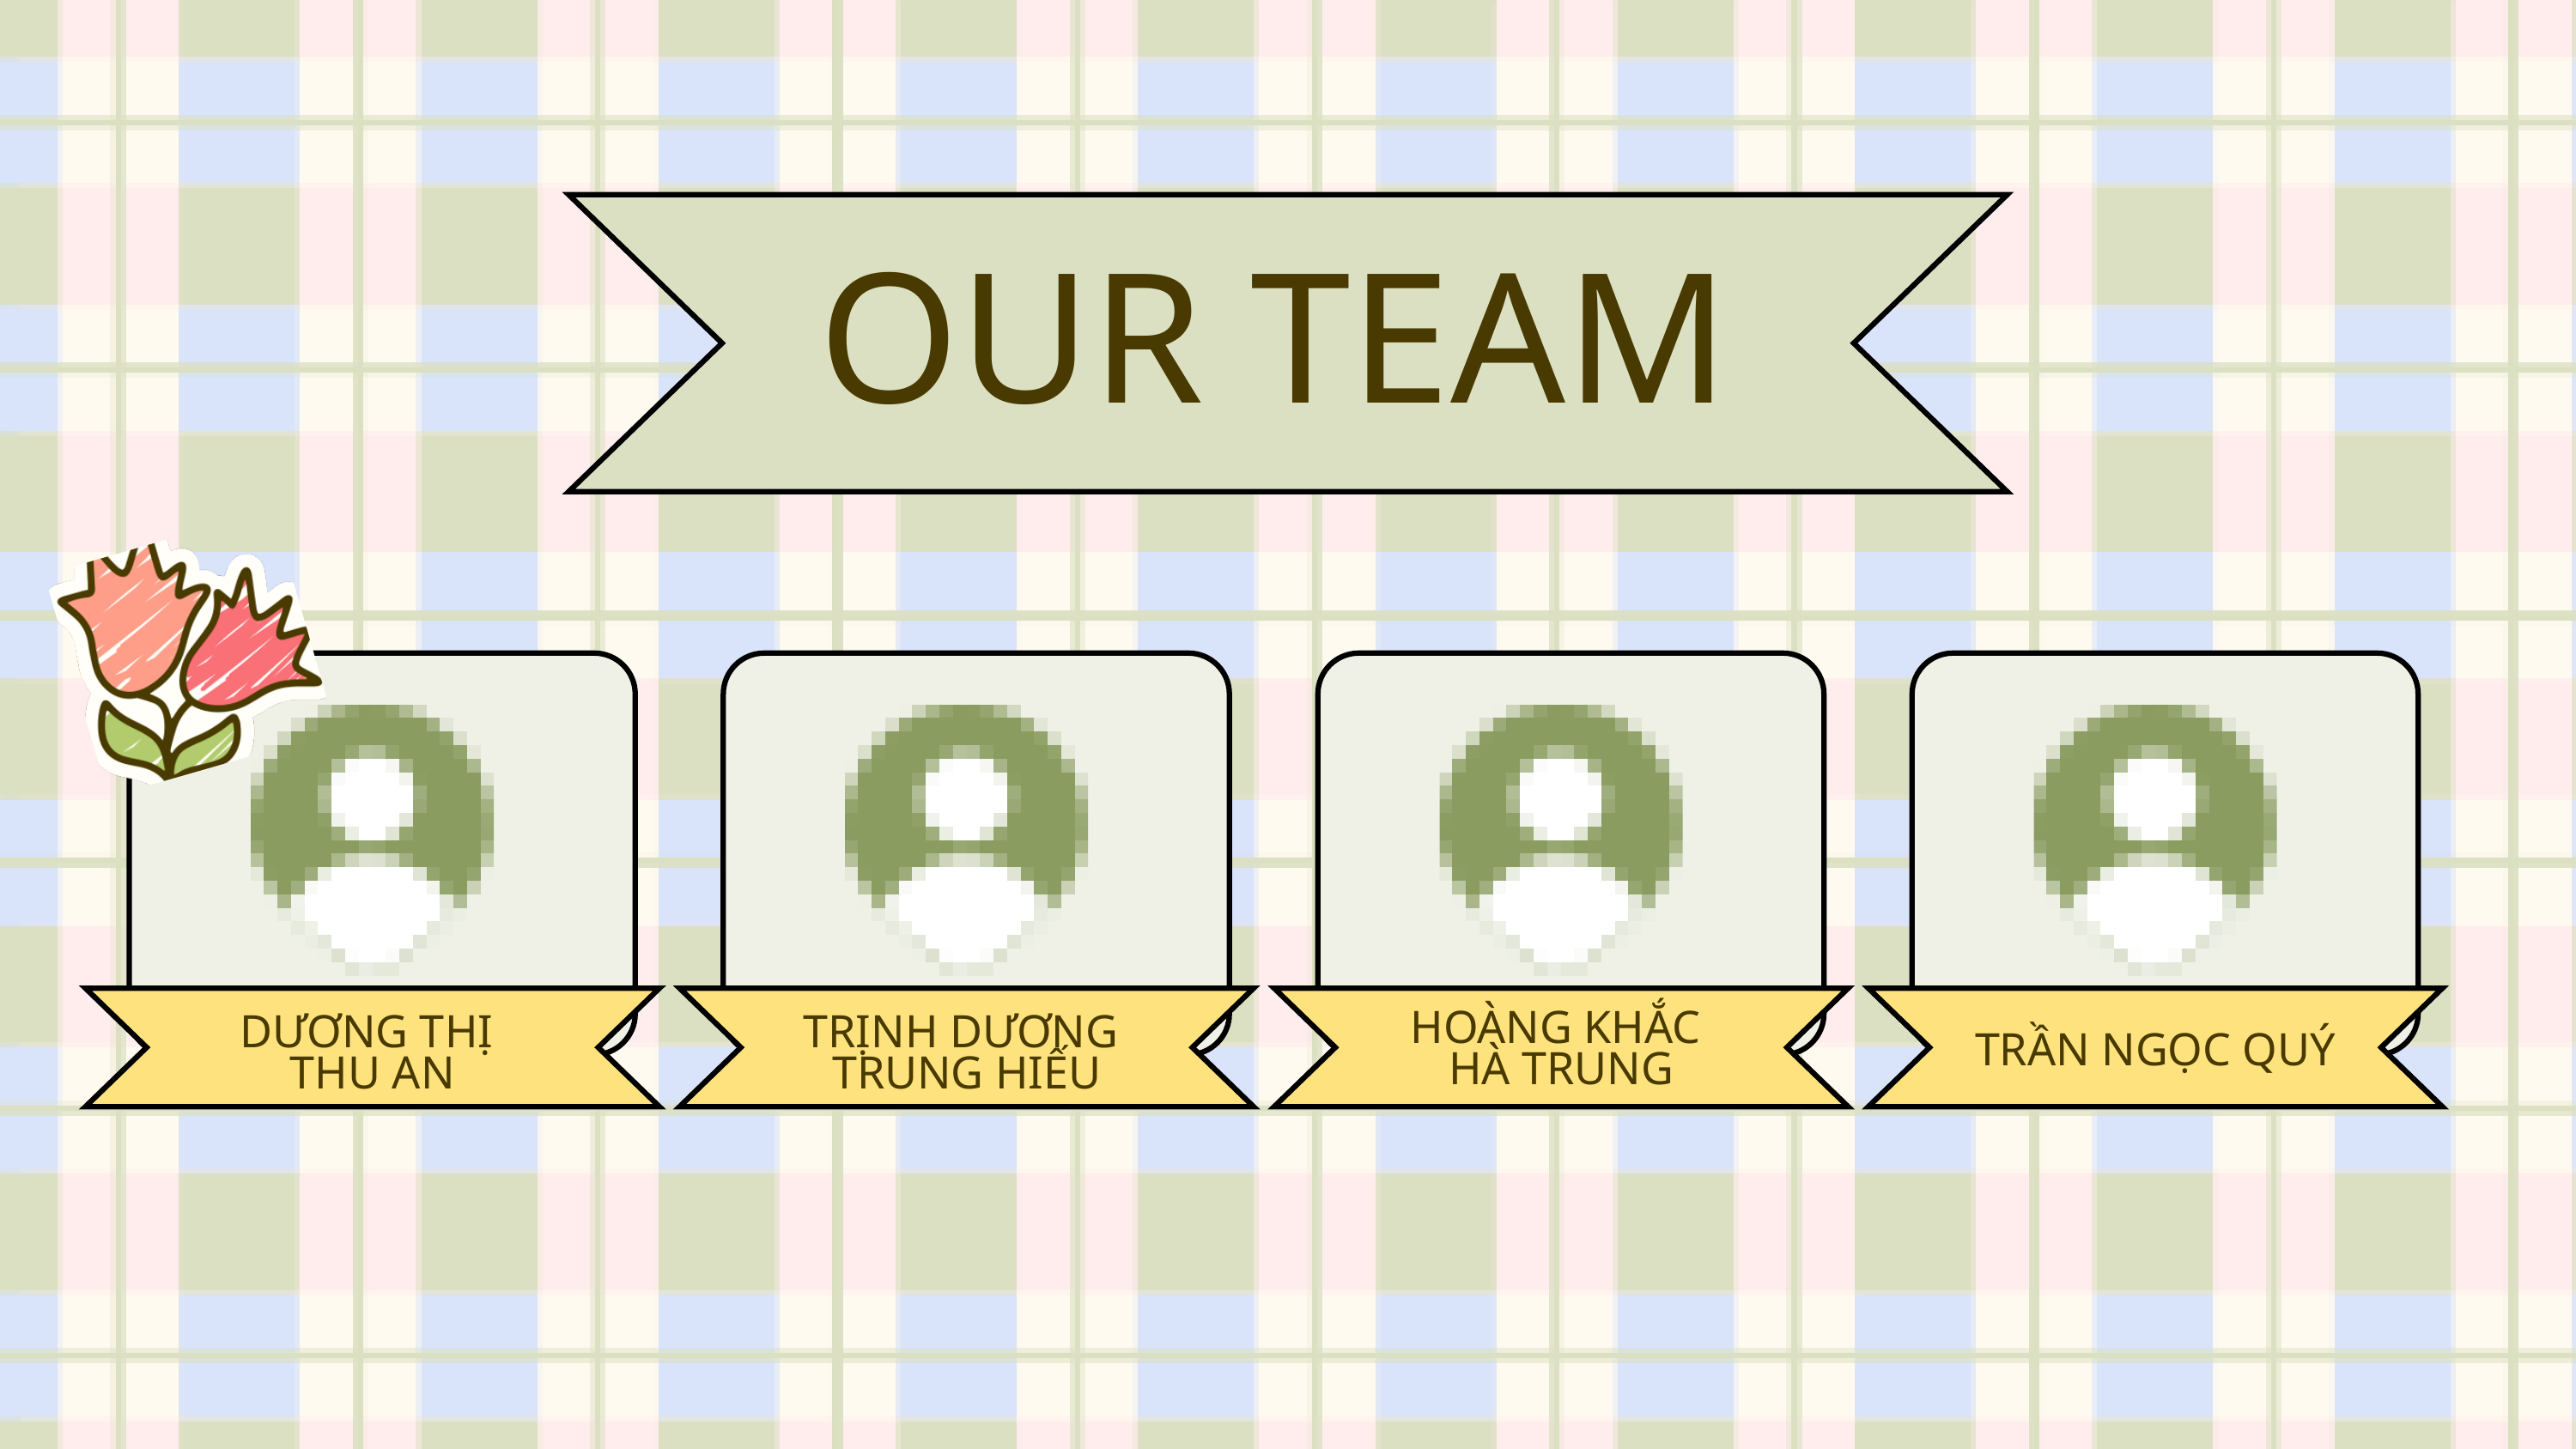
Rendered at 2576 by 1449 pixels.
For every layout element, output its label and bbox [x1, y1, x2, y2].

text_box [0, 0, 2576, 1449]
text_box [1868, 987, 2443, 1107]
text_box [85, 987, 660, 1107]
text_box [129, 652, 635, 986]
text_box [723, 652, 1230, 986]
text_box [1273, 987, 1849, 1107]
text_box [679, 987, 1255, 1107]
text_box [44, 509, 313, 797]
text_box [1317, 652, 1825, 986]
text_box [568, 194, 2008, 492]
text_box [1911, 652, 2419, 986]
